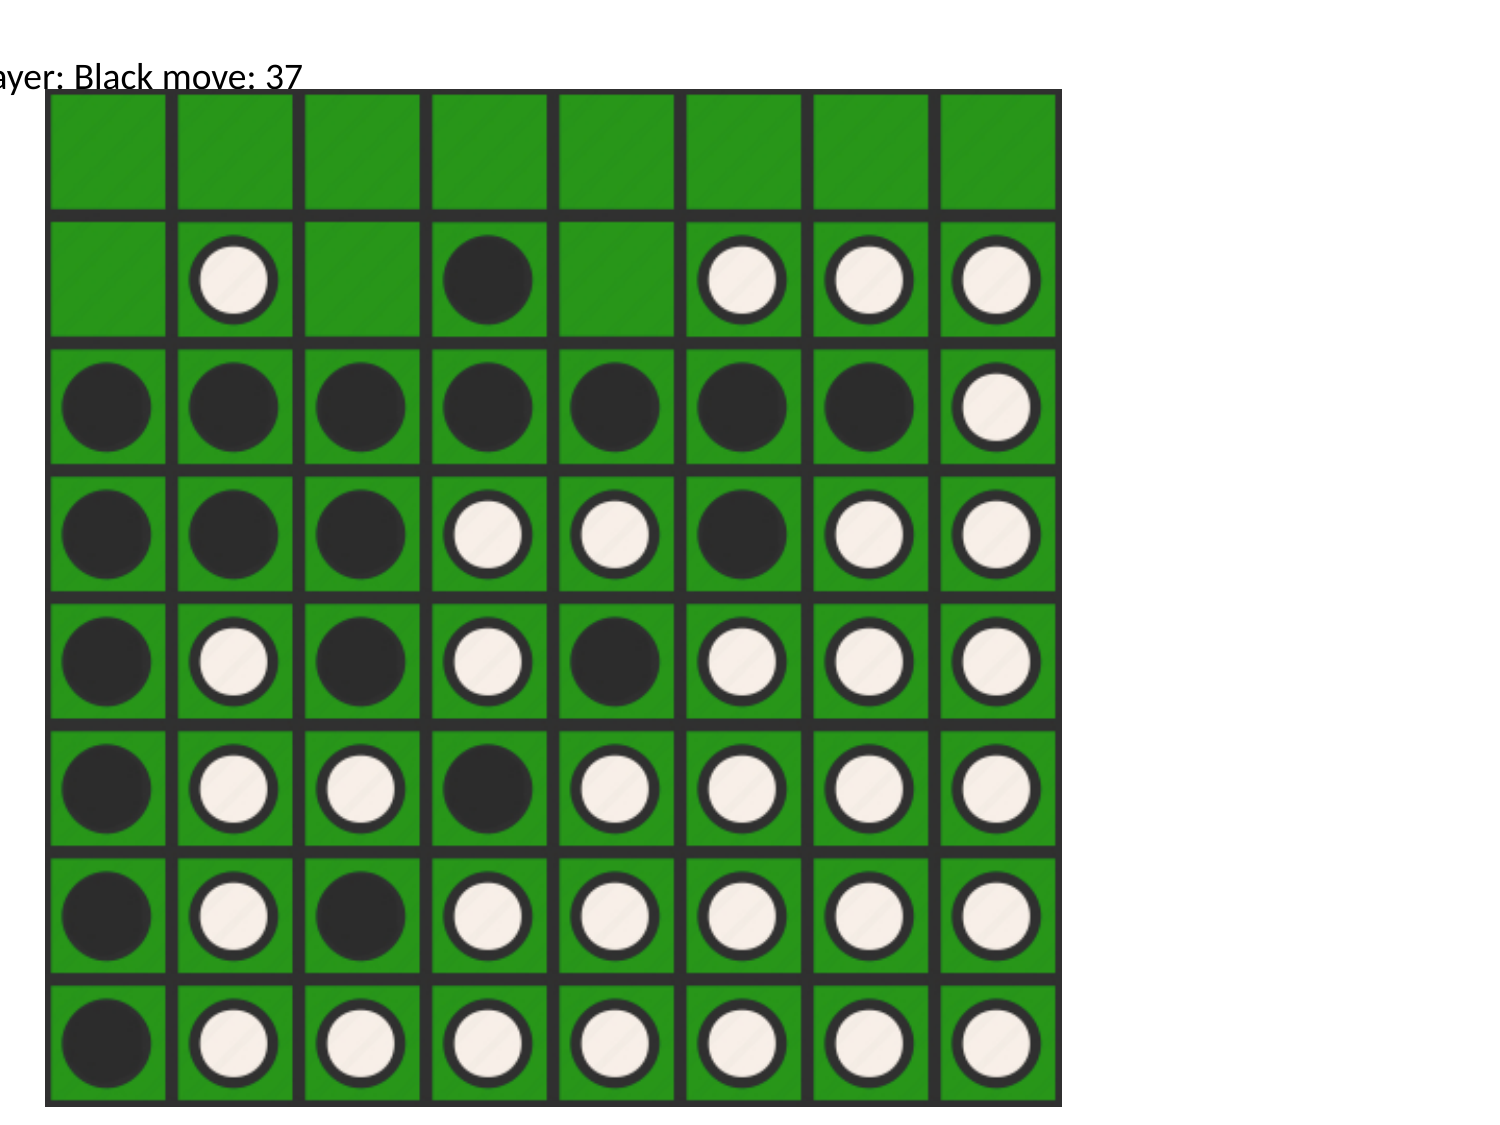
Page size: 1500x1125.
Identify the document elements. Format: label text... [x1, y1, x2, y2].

picture [44, 89, 1062, 1107]
text_box turn: 49 player: Black move: 37 [0, 44, 319, 105]
